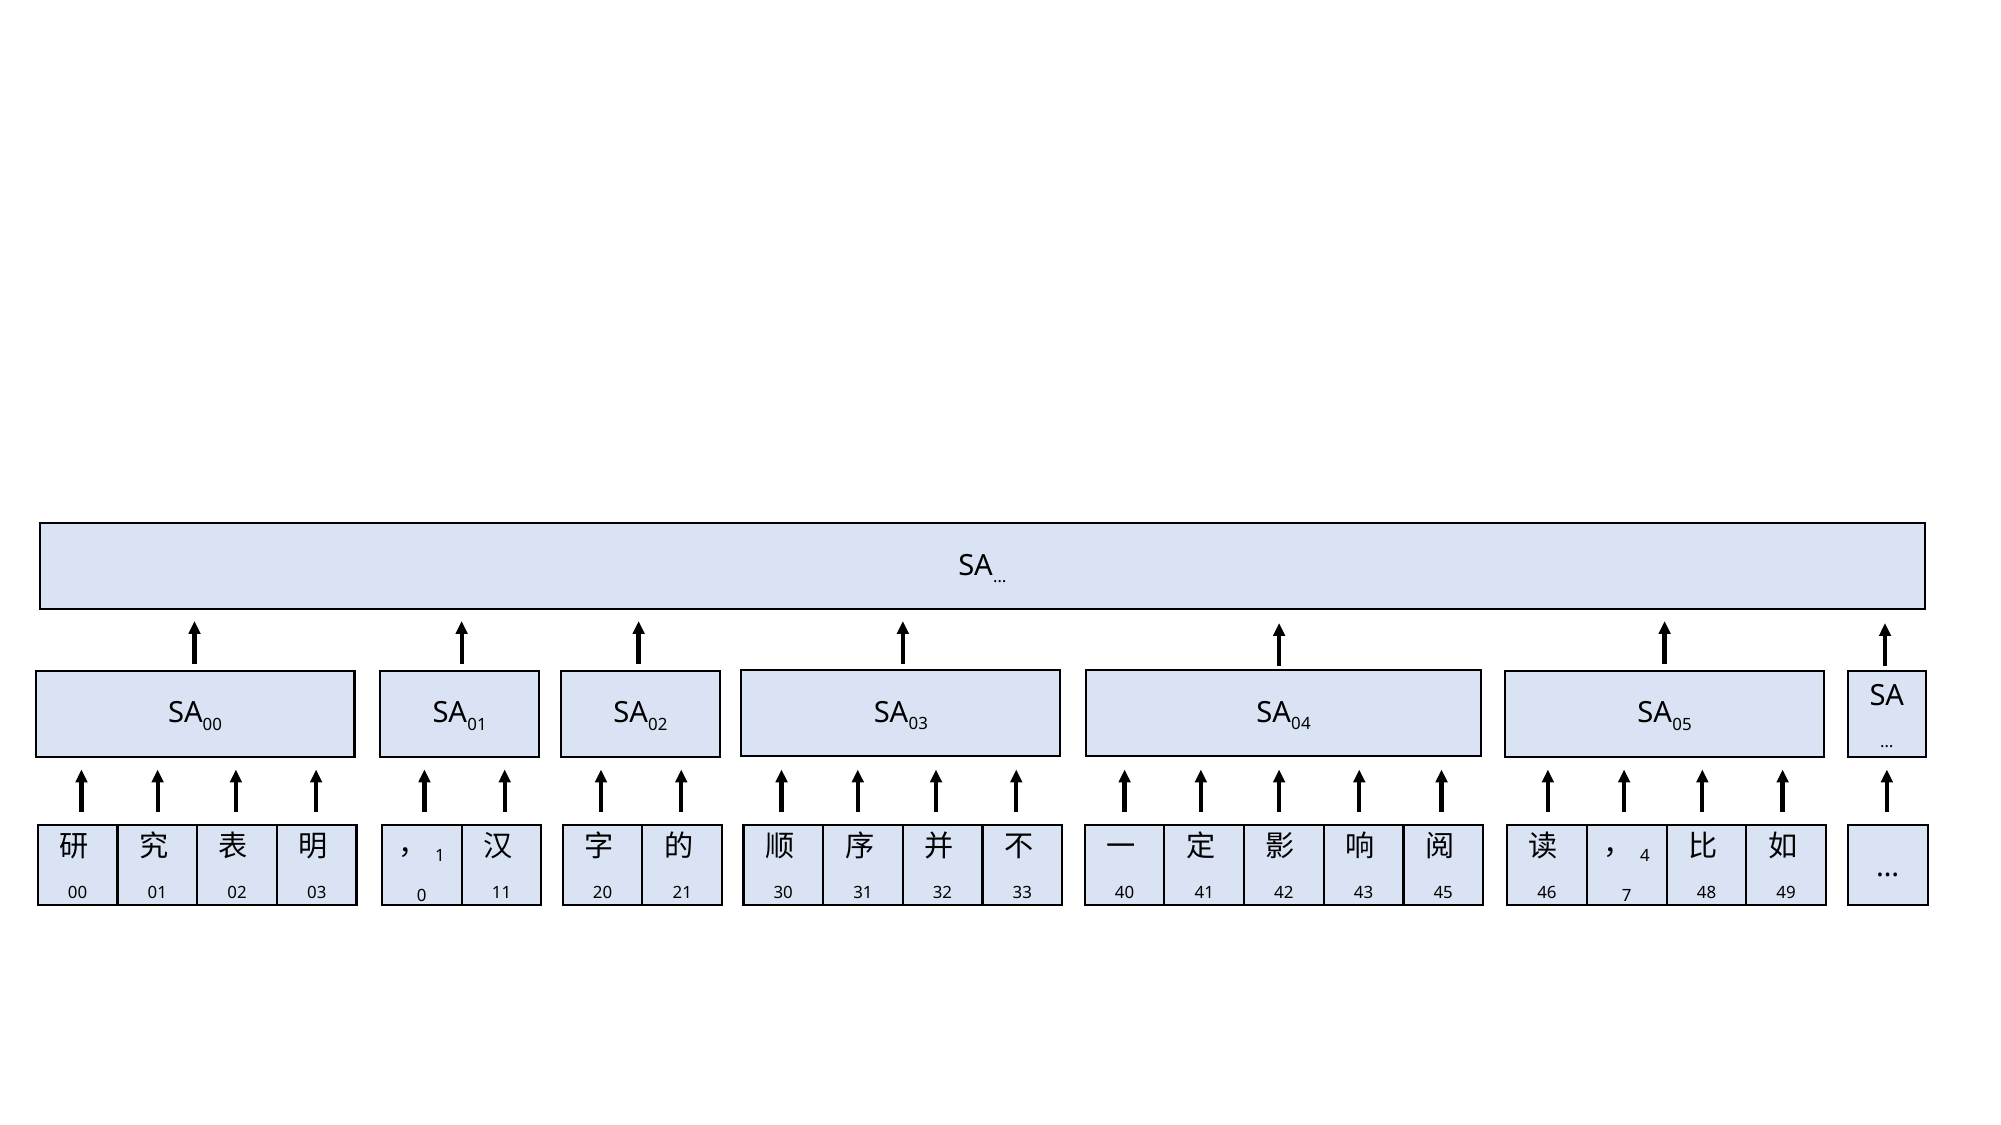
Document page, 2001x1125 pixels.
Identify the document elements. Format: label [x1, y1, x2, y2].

text_box [35, 523, 1928, 905]
